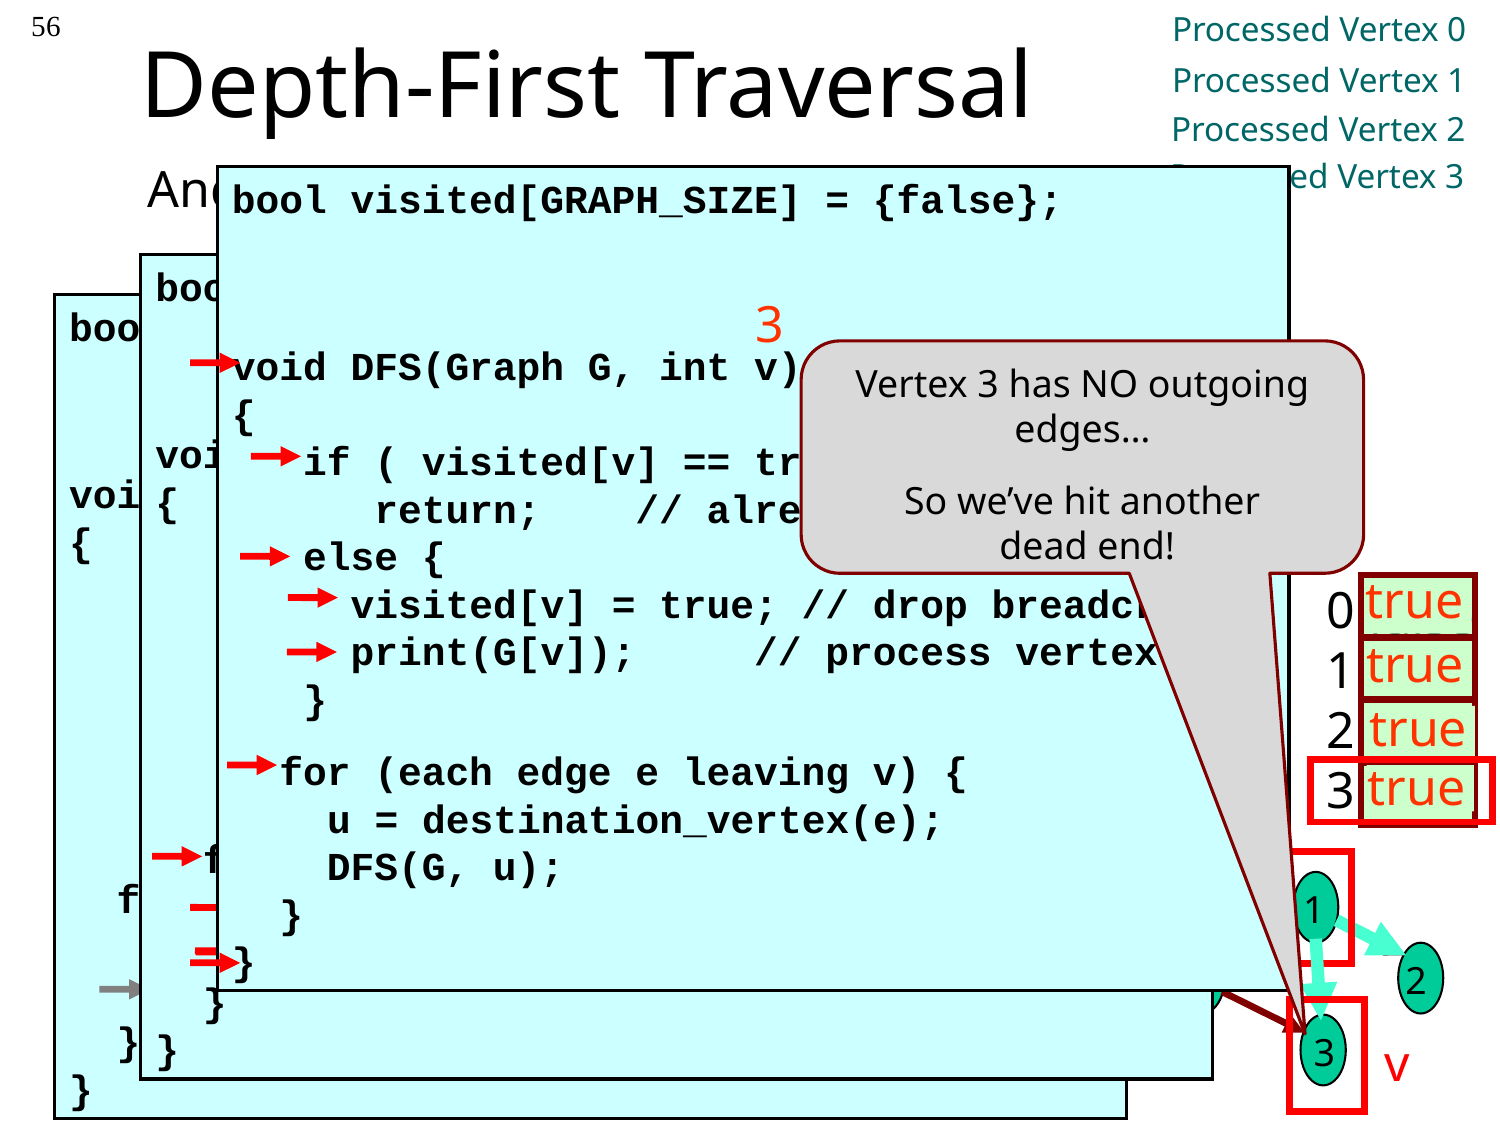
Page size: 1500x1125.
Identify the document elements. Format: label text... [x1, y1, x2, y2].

text_box And here’s some more C++-like code… [1226, 156, 1311, 225]
text_box Processed Vertex 3 [1311, 156, 1480, 203]
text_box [54, 289, 1500, 1122]
text_box Processed Vertex 2 [1226, 100, 1481, 156]
text_box Processed Vertex 1 [1226, 51, 1482, 107]
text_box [1352, 747, 1493, 836]
text_box And here’s some more C++-like code… [0, 175, 217, 225]
text_box bool visited[GRAPH_SIZE] = {false}; void DFS(Graph G, int v) { if ( visited[v] == true) return; // already been here else { visited[v] = true; // drop breadcrumb print(G[v]); // process vertex v } for (each edge e leaving v) { u = destination_vertex(e); DFS(G, u); } } [217, 166, 1289, 287]
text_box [1289, 999, 1421, 1113]
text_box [1122, 569, 1349, 827]
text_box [1176, 871, 1444, 1086]
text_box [1227, 814, 1352, 964]
text_box Processed Vertex 0 [1226, 1, 1482, 51]
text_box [1350, 560, 1491, 630]
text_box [1351, 624, 1488, 709]
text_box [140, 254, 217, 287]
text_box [1354, 686, 1500, 792]
title Depth-First Traversal [0, 0, 1226, 175]
